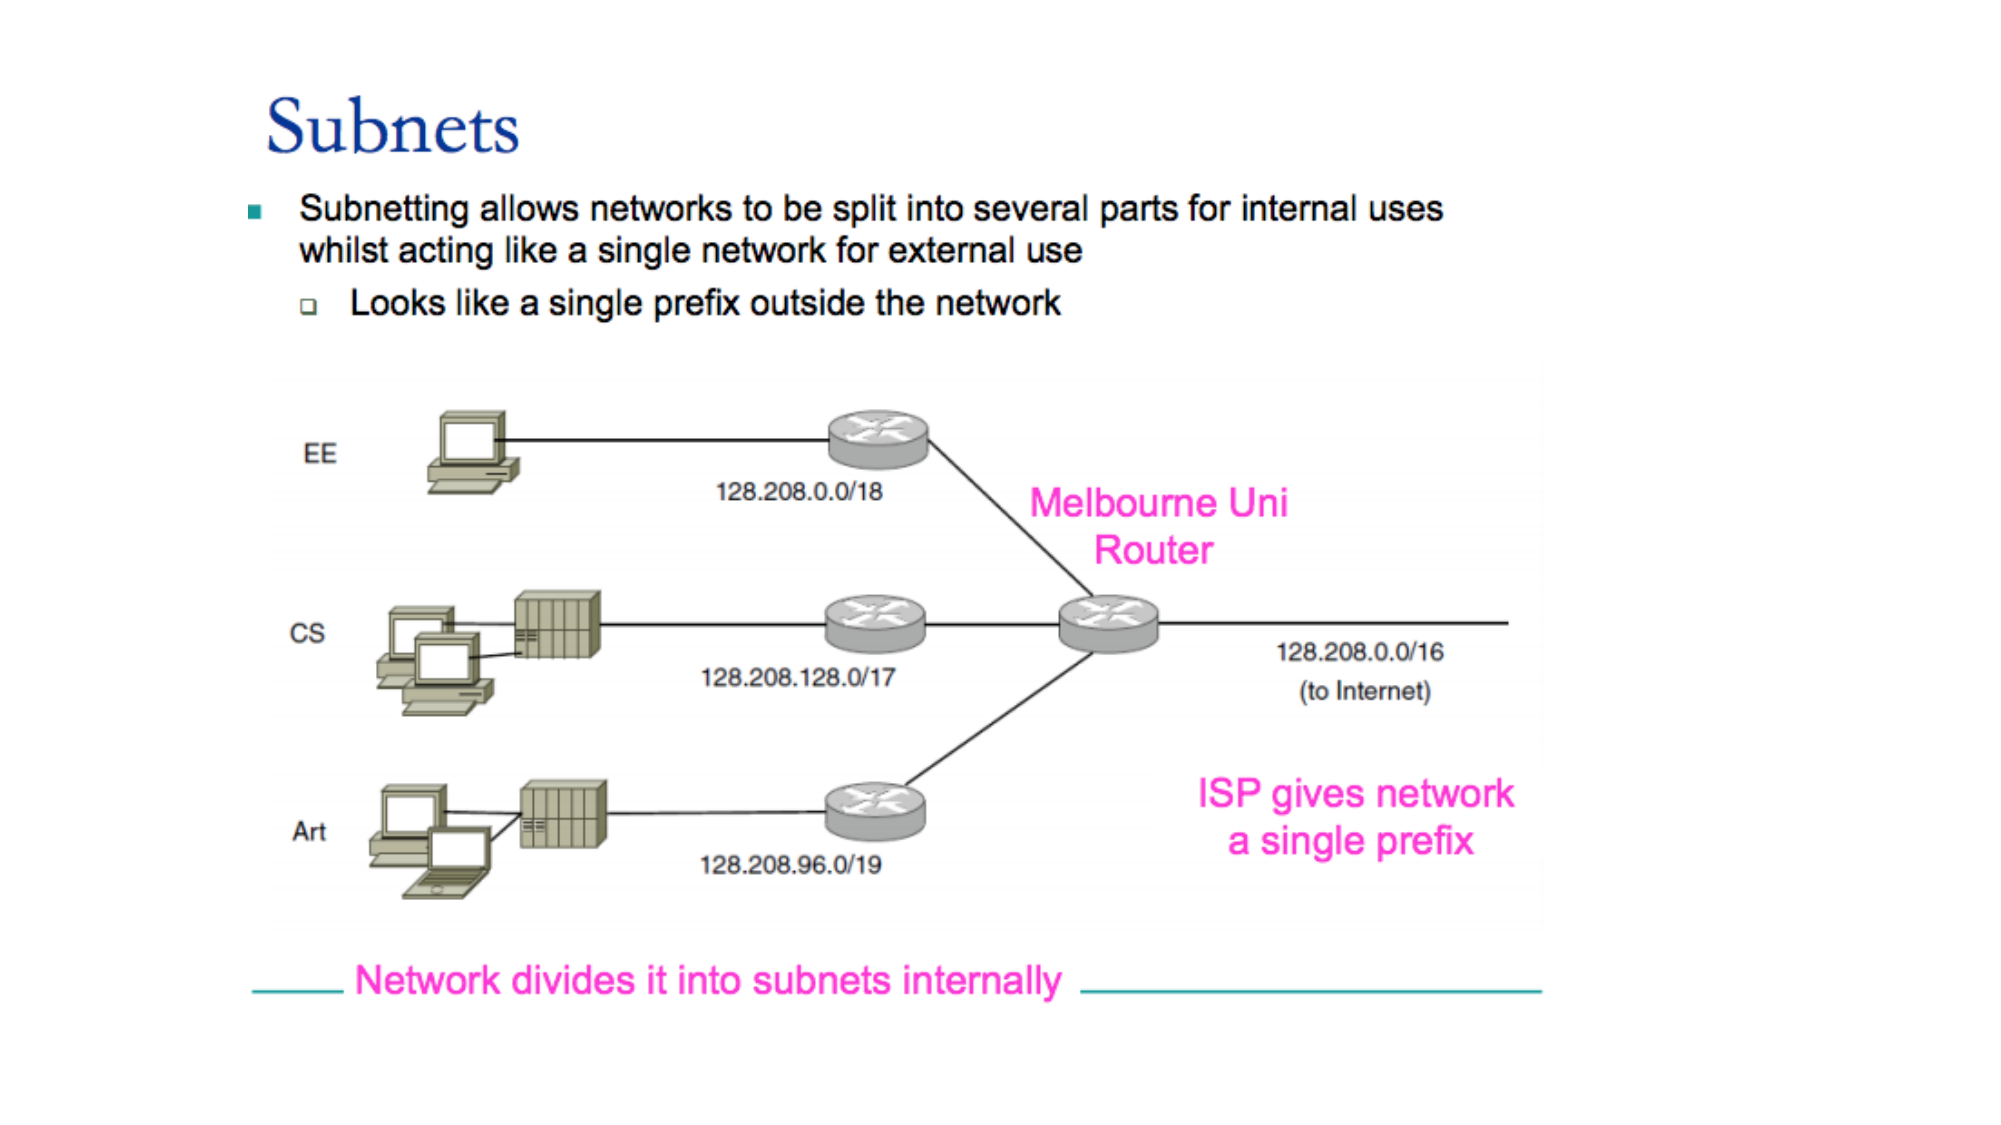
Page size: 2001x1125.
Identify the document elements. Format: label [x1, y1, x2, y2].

picture [248, 85, 1547, 1018]
